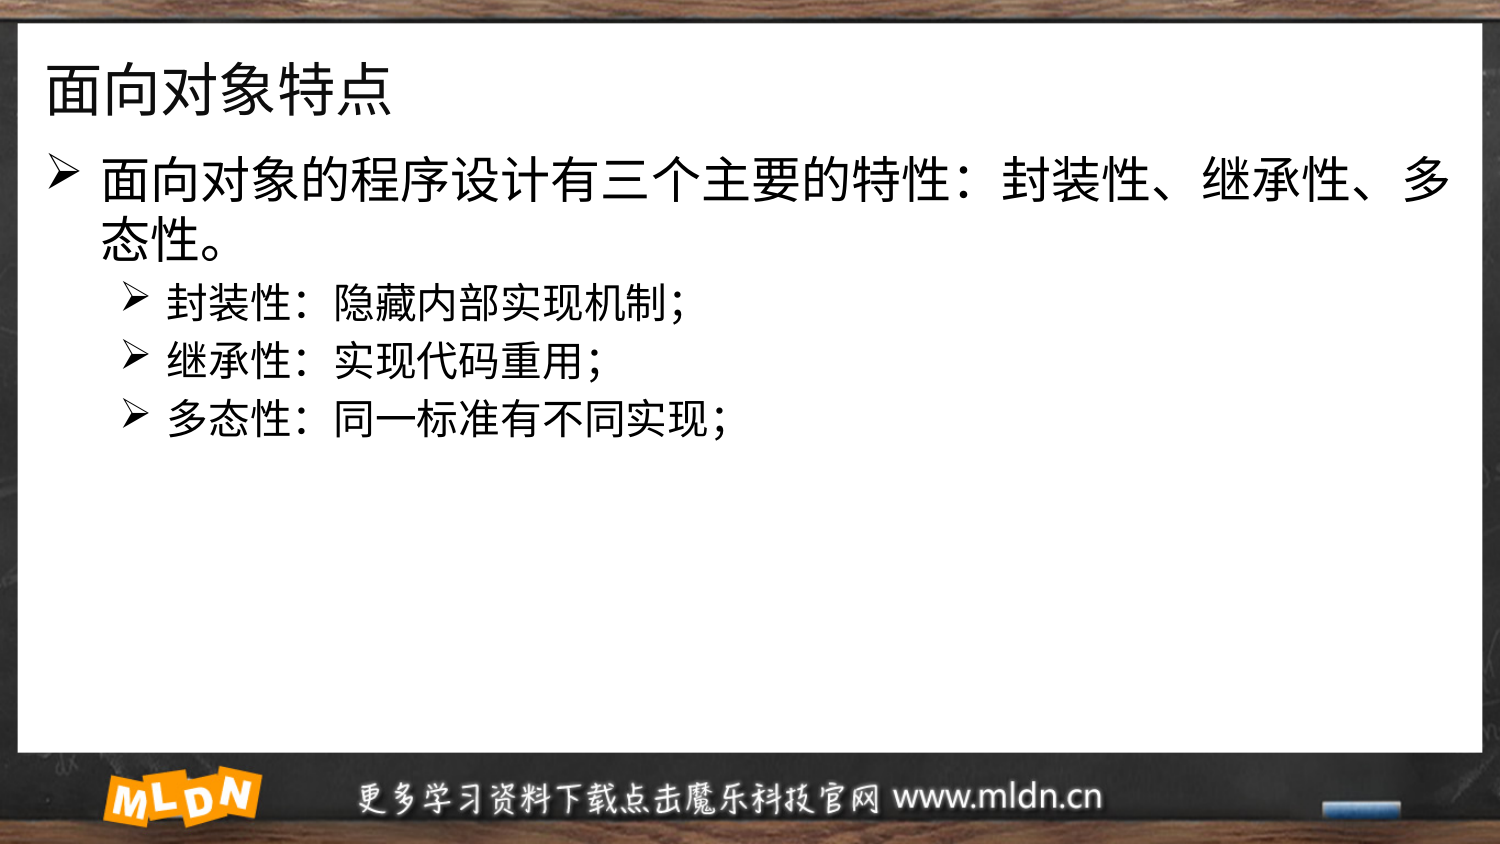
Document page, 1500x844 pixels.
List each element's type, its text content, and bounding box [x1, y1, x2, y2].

title 面向对象特点 [29, 34, 1471, 140]
list 面向对象的程序设计有三个主要的特性：封装性、继承性、多态性。 封装性：隐藏内部实现机制； 继承性：实现代码重用； 多态性：同一标准有不同实现； [29, 140, 1471, 729]
picture [0, 0, 1500, 844]
